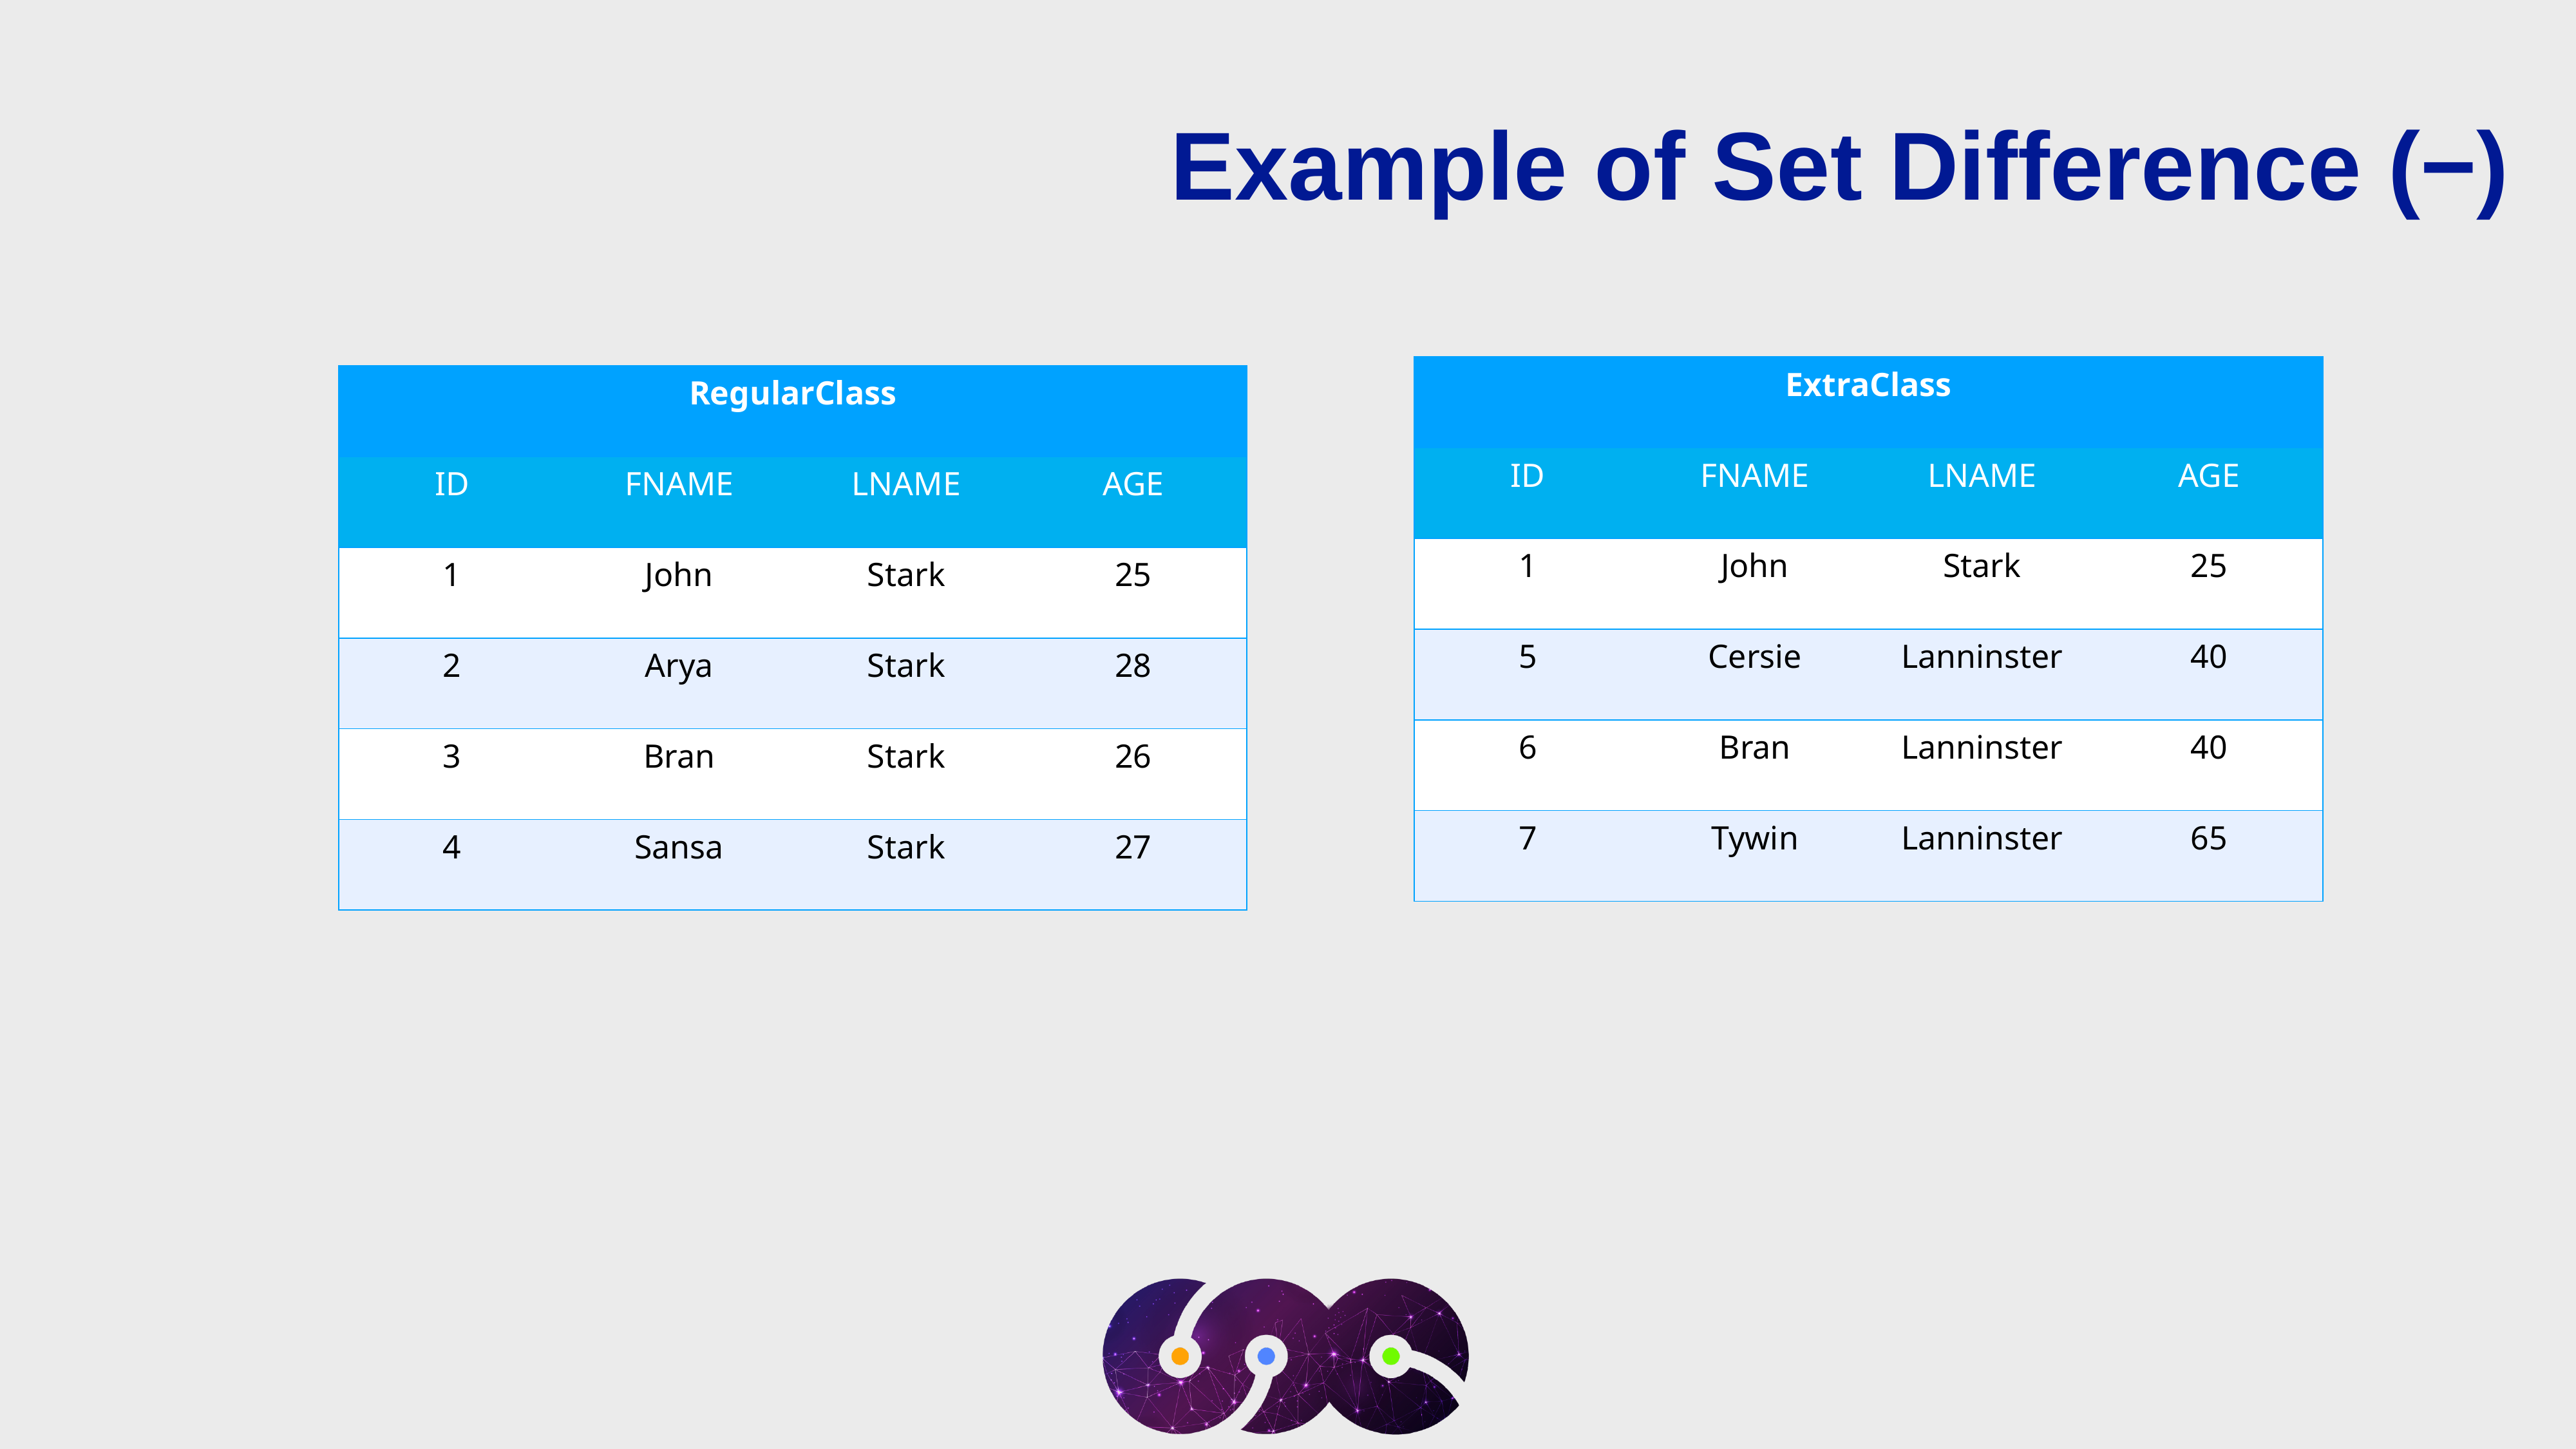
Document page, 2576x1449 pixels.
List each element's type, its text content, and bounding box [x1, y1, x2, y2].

table_cell 1 [339, 548, 565, 638]
table_cell 40 [2096, 721, 2322, 810]
table_cell 6 [1415, 721, 1642, 810]
table_cell 1 [1415, 539, 1642, 629]
table_cell Lanninster [1868, 630, 2096, 719]
table_cell 28 [1020, 639, 1246, 728]
table_cell FNAME [565, 457, 793, 547]
table_cell Stark [793, 548, 1020, 638]
table_cell 27 [1020, 820, 1246, 909]
text_box Example of Set Difference (−) [149, 98, 2516, 225]
table_cell 3 [339, 729, 565, 819]
table_cell AGE [2096, 448, 2322, 538]
table_cell 65 [2096, 811, 2322, 901]
table_cell Lanninster [1868, 721, 2096, 810]
table_cell LNAME [793, 457, 1020, 547]
table_cell Lanninster [1868, 811, 2096, 901]
table_cell Stark [793, 639, 1020, 728]
table_cell ID [1415, 448, 1642, 538]
table_cell 40 [2096, 630, 2322, 719]
table_cell Sansa [565, 820, 793, 909]
table_cell Stark [1868, 539, 2096, 629]
table_cell Stark [793, 820, 1020, 909]
table_cell LNAME [1868, 448, 2096, 538]
table_cell 4 [339, 820, 565, 909]
table_cell Arya [565, 639, 793, 728]
table_cell Cersie [1642, 630, 1868, 719]
table_cell Bran [1642, 721, 1868, 810]
table_cell ID [339, 457, 565, 547]
table_cell 2 [339, 639, 565, 728]
table_cell John [1642, 539, 1868, 629]
table_cell 5 [1415, 630, 1642, 719]
table_header ExtraClass [1415, 357, 2322, 447]
table_cell Tywin [1642, 811, 1868, 901]
table_cell 7 [1415, 811, 1642, 901]
table_cell 25 [1020, 548, 1246, 638]
table_cell 26 [1020, 729, 1246, 819]
table_cell 25 [2096, 539, 2322, 629]
table_cell AGE [1020, 457, 1246, 547]
table_cell FNAME [1642, 448, 1868, 538]
picture [1093, 1267, 1483, 1449]
table_cell John [565, 548, 793, 638]
table_cell Bran [565, 729, 793, 819]
table_header RegularClass [339, 366, 1246, 456]
table_cell Stark [793, 729, 1020, 819]
